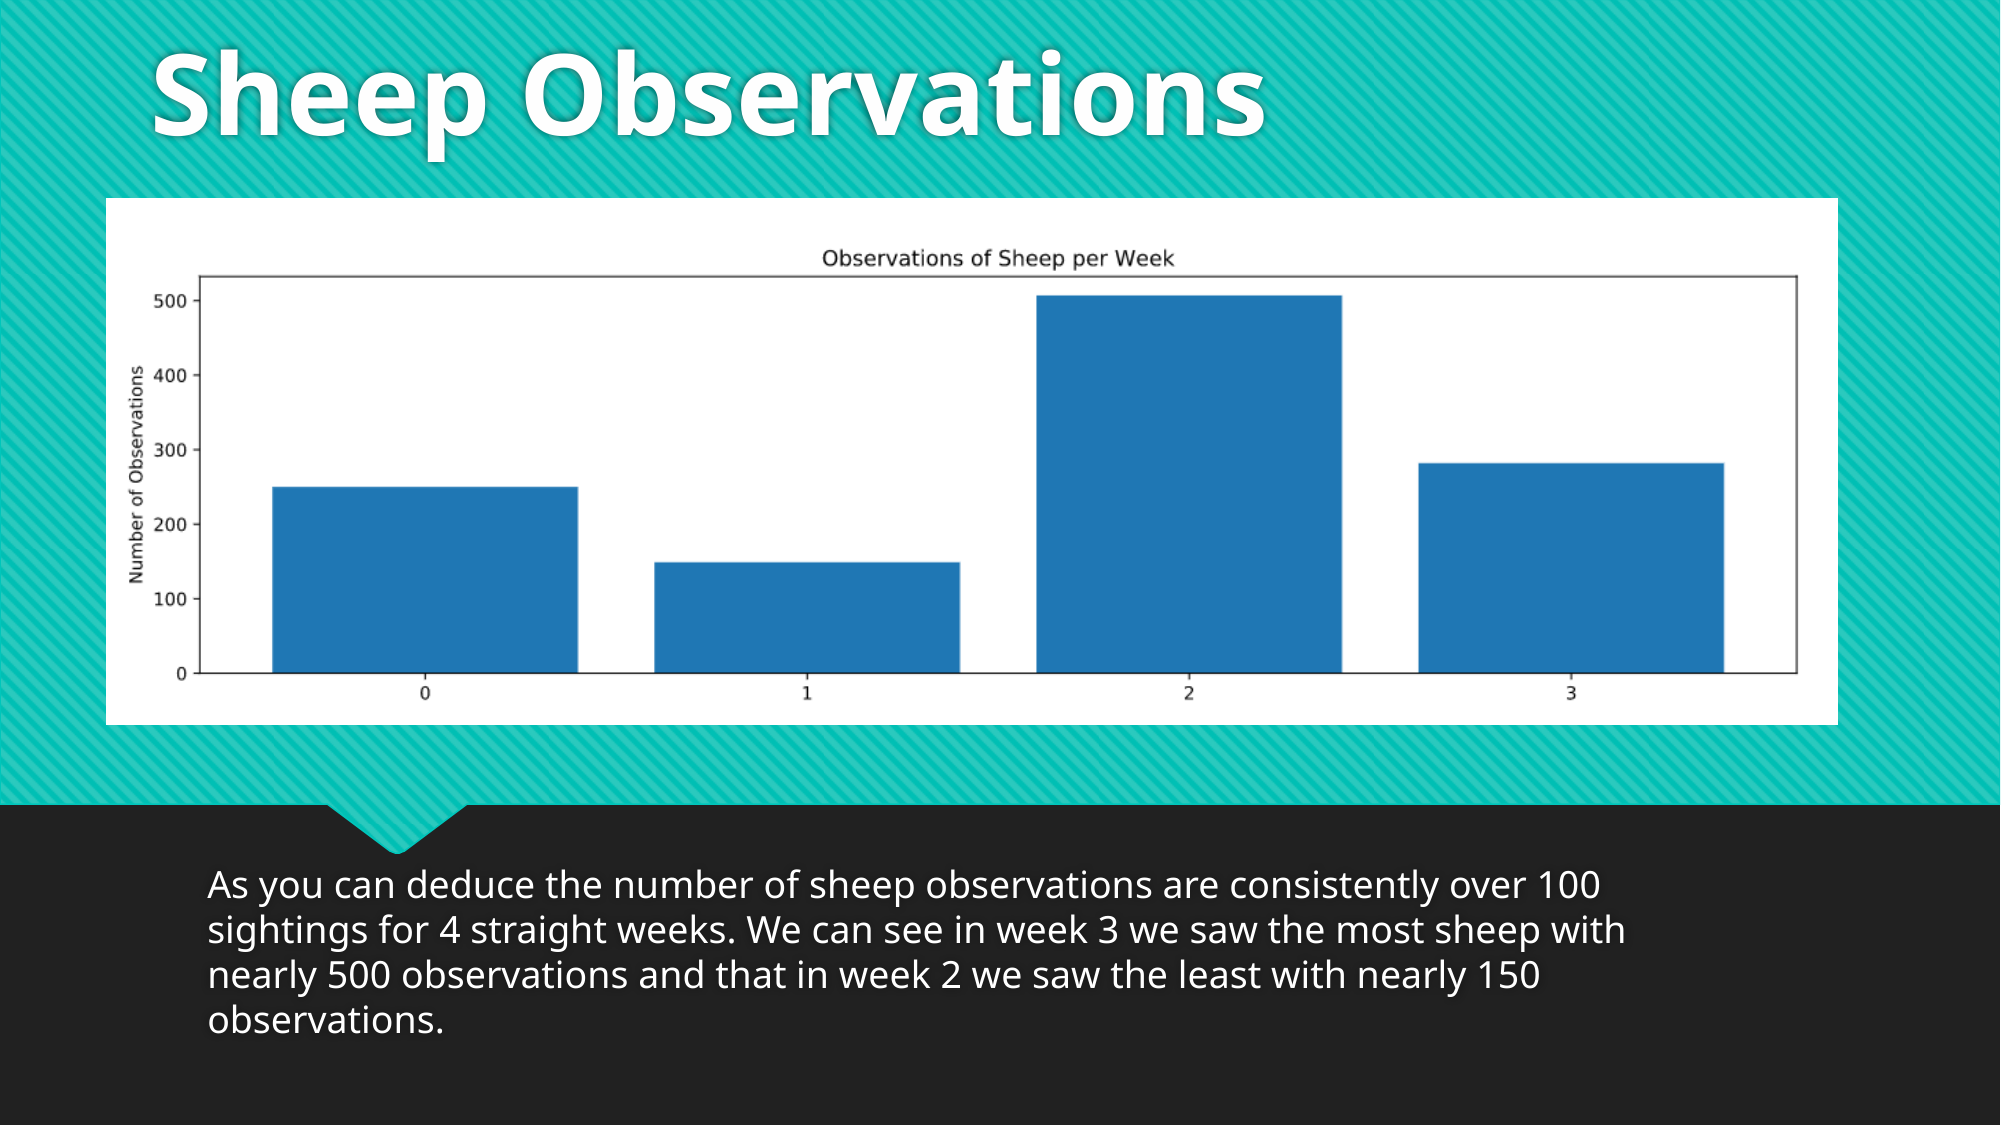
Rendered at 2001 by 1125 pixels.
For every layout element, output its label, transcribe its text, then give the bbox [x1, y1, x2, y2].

title Sheep Observations [135, 0, 1636, 166]
subtitle As you can deduce the number of sheep observations are consistently over 100 sightings for 4 straight weeks. We can see in week 3 we saw the most sheep with nearly 500 observations and that in week 2 we saw the least with nearly 150 observations. [192, 853, 1693, 1125]
picture [106, 198, 1838, 726]
